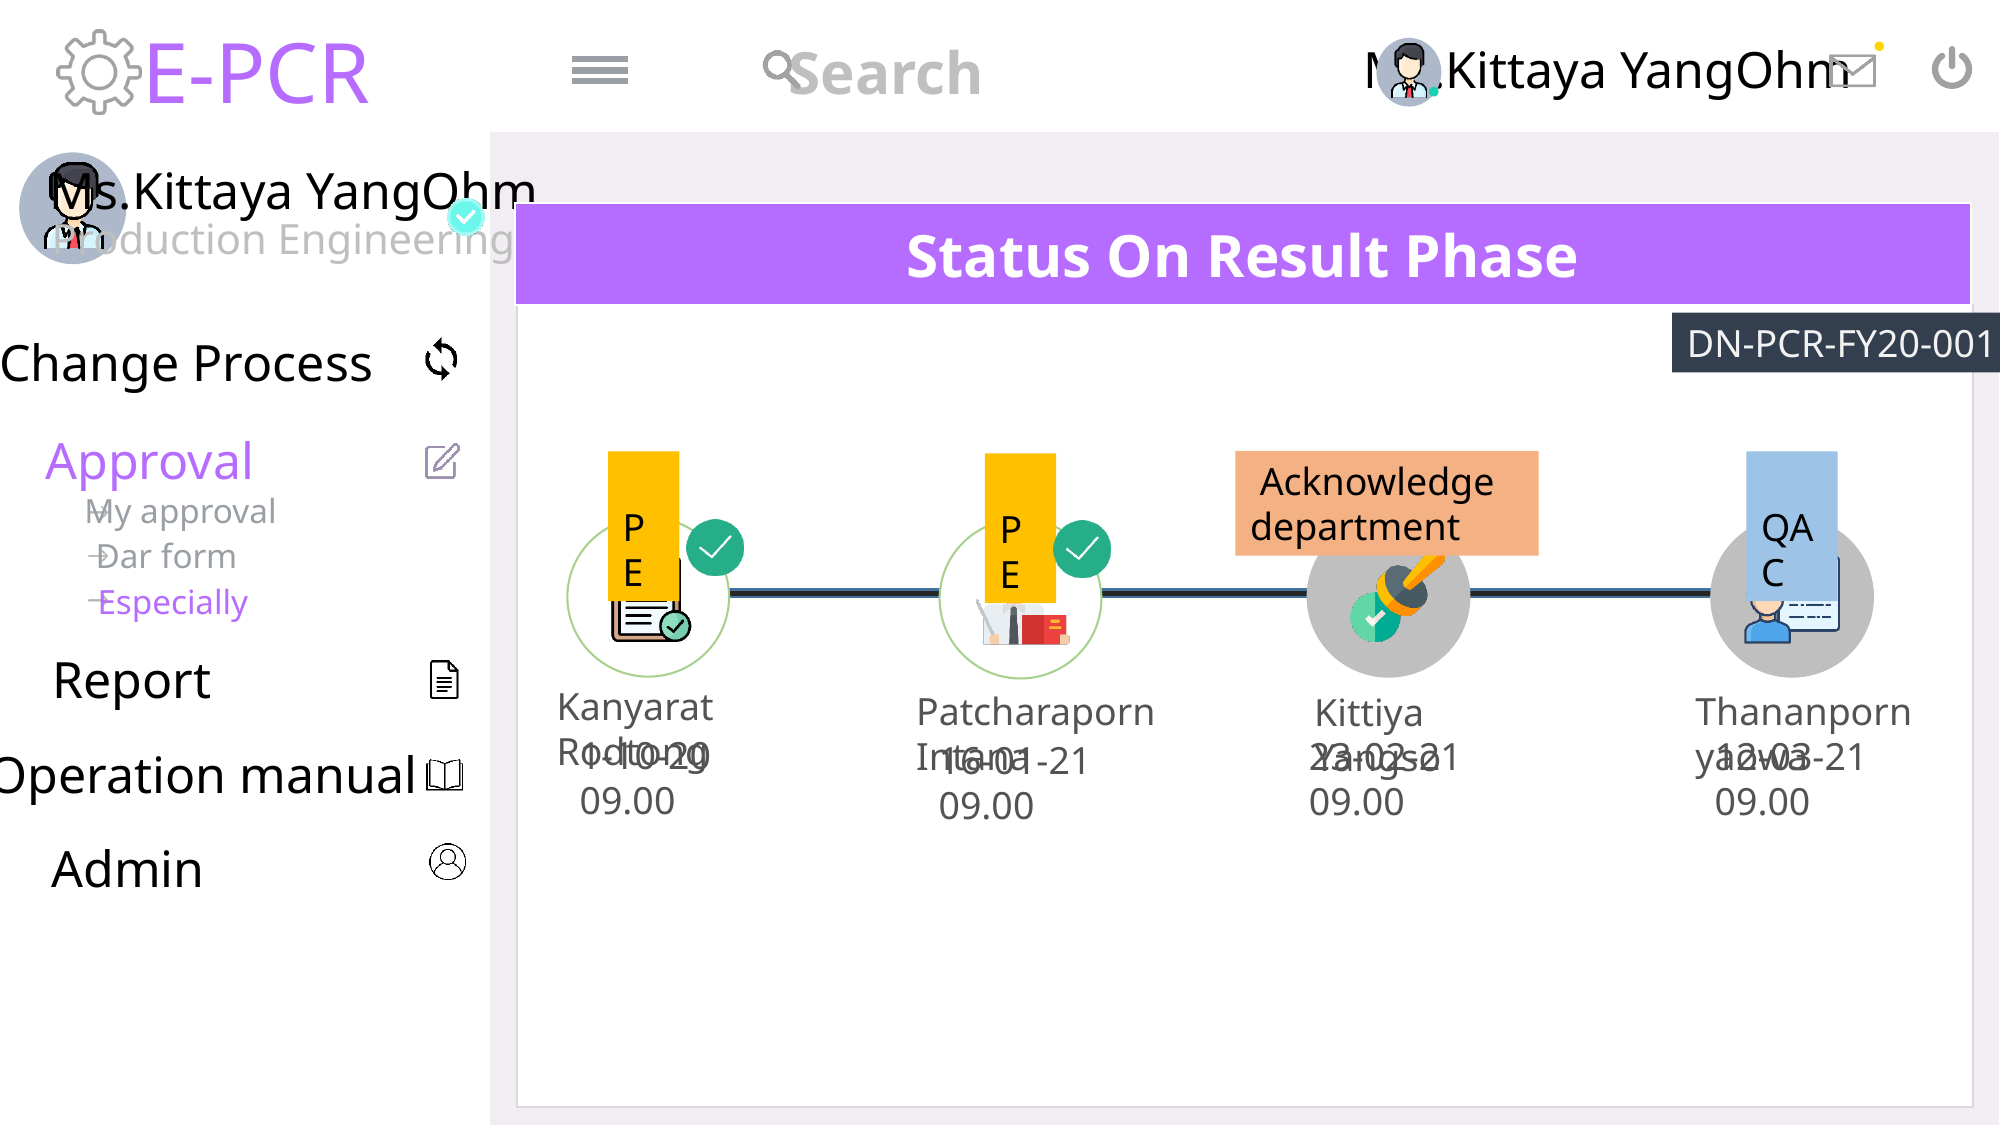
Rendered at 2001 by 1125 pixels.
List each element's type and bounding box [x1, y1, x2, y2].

picture [1053, 520, 1111, 578]
picture [425, 443, 461, 479]
picture [88, 502, 108, 522]
picture [686, 519, 744, 576]
text_box [0, 0, 2000, 1125]
picture [439, 190, 492, 243]
picture [425, 660, 463, 699]
picture [1930, 46, 1974, 89]
picture [88, 590, 108, 610]
picture [429, 843, 466, 880]
picture [419, 337, 463, 381]
picture [762, 50, 801, 89]
picture [426, 756, 463, 793]
picture [1829, 47, 1876, 94]
picture [88, 545, 108, 565]
